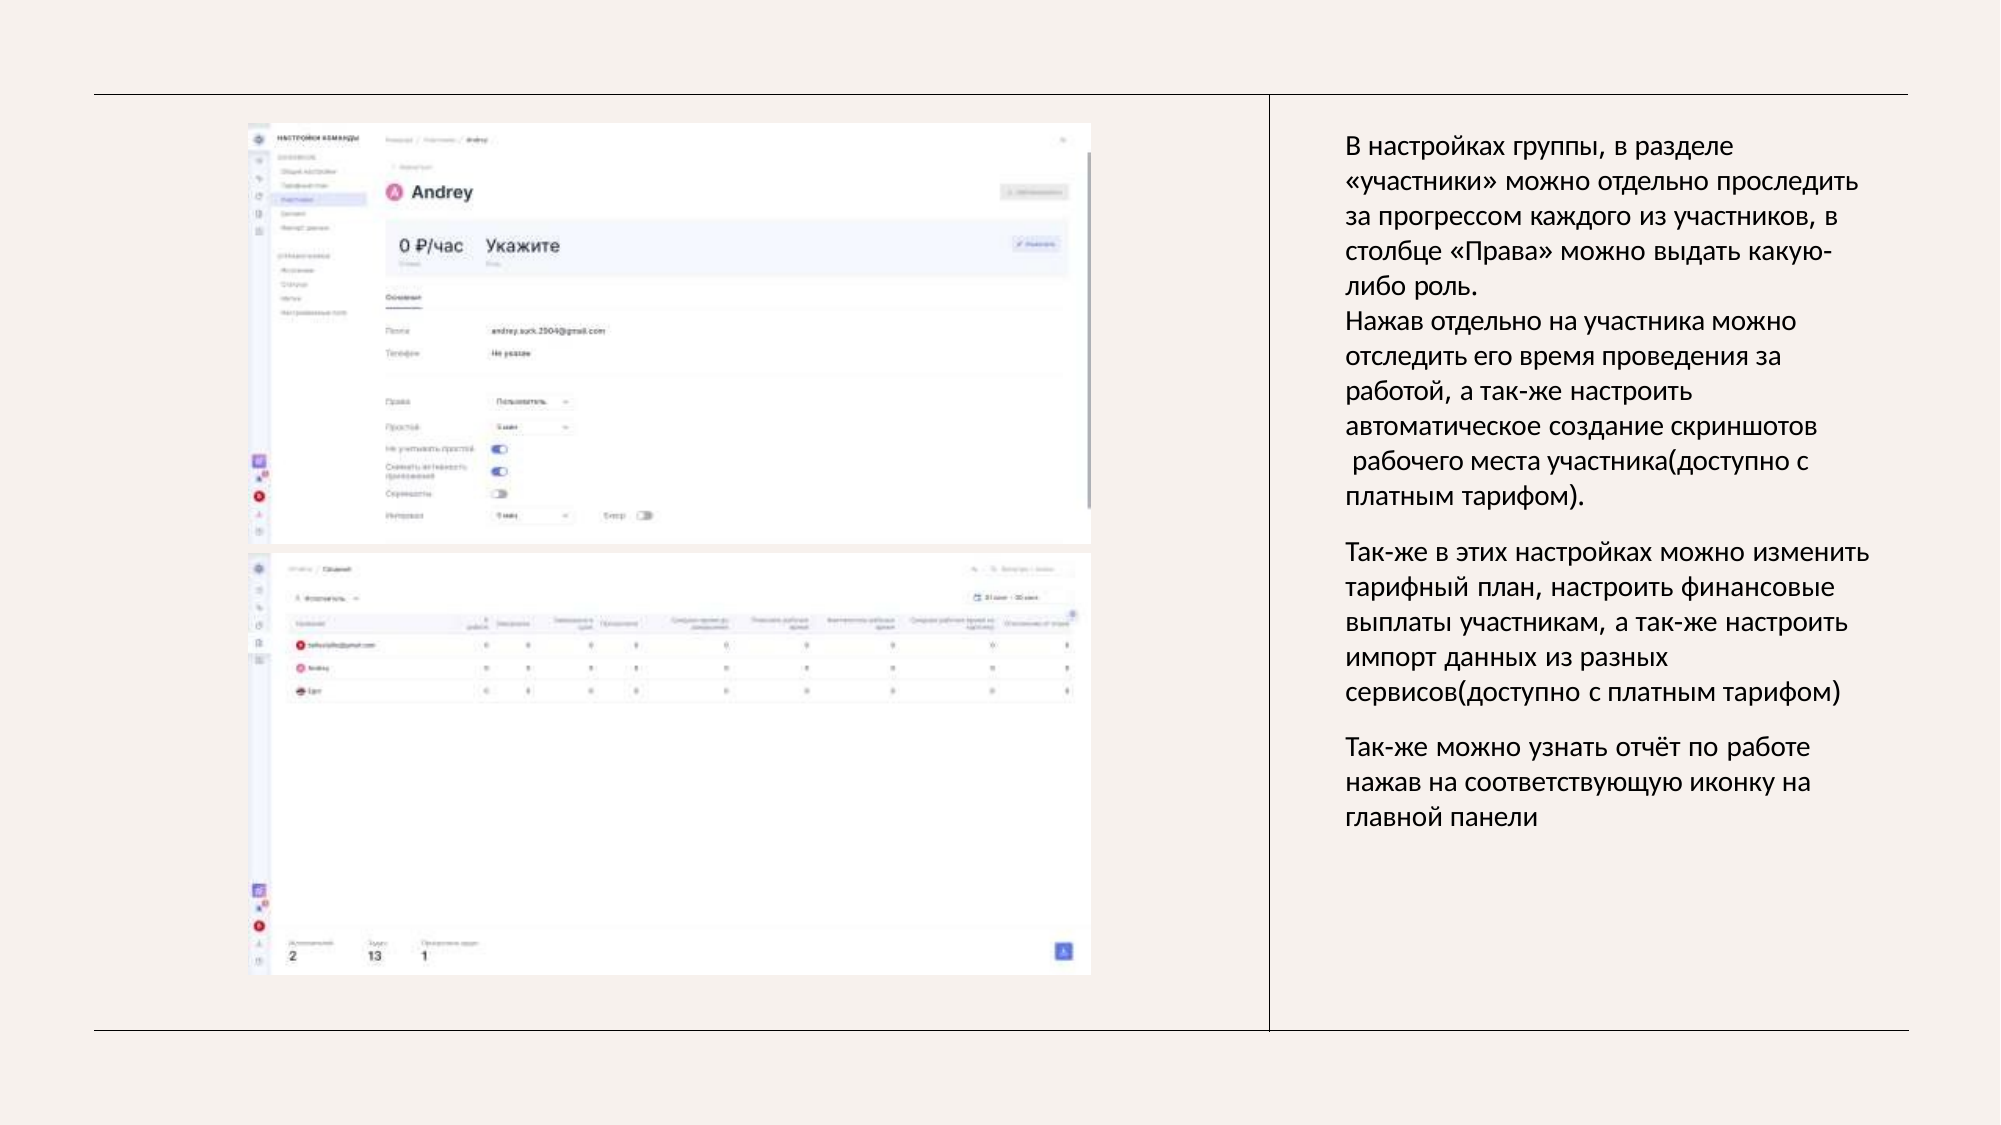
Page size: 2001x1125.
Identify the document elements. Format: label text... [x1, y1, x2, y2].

picture [248, 553, 1091, 975]
text_box В настройках группы, в разделе «участники» можно отдельно проследить за прогрессом каждого из участников, в столбце «Права» можно выдать какую- либо роль. Нажав отдельно на участника можно отследить его время проведения за работой, а так-же настроить автоматическое создание скриншотов рабочего места участника(доступно с платным тарифом). Так-же в этих настройках можно изменить тарифный план, настроить финансовые выплаты участникам, а так-же настроить импорт данных из разных сервисов(доступно с платным тарифом) Так-же можно узнать отчёт по работе нажав на соответствующую иконку на главной панели [1343, 124, 1877, 833]
picture [248, 123, 1091, 545]
